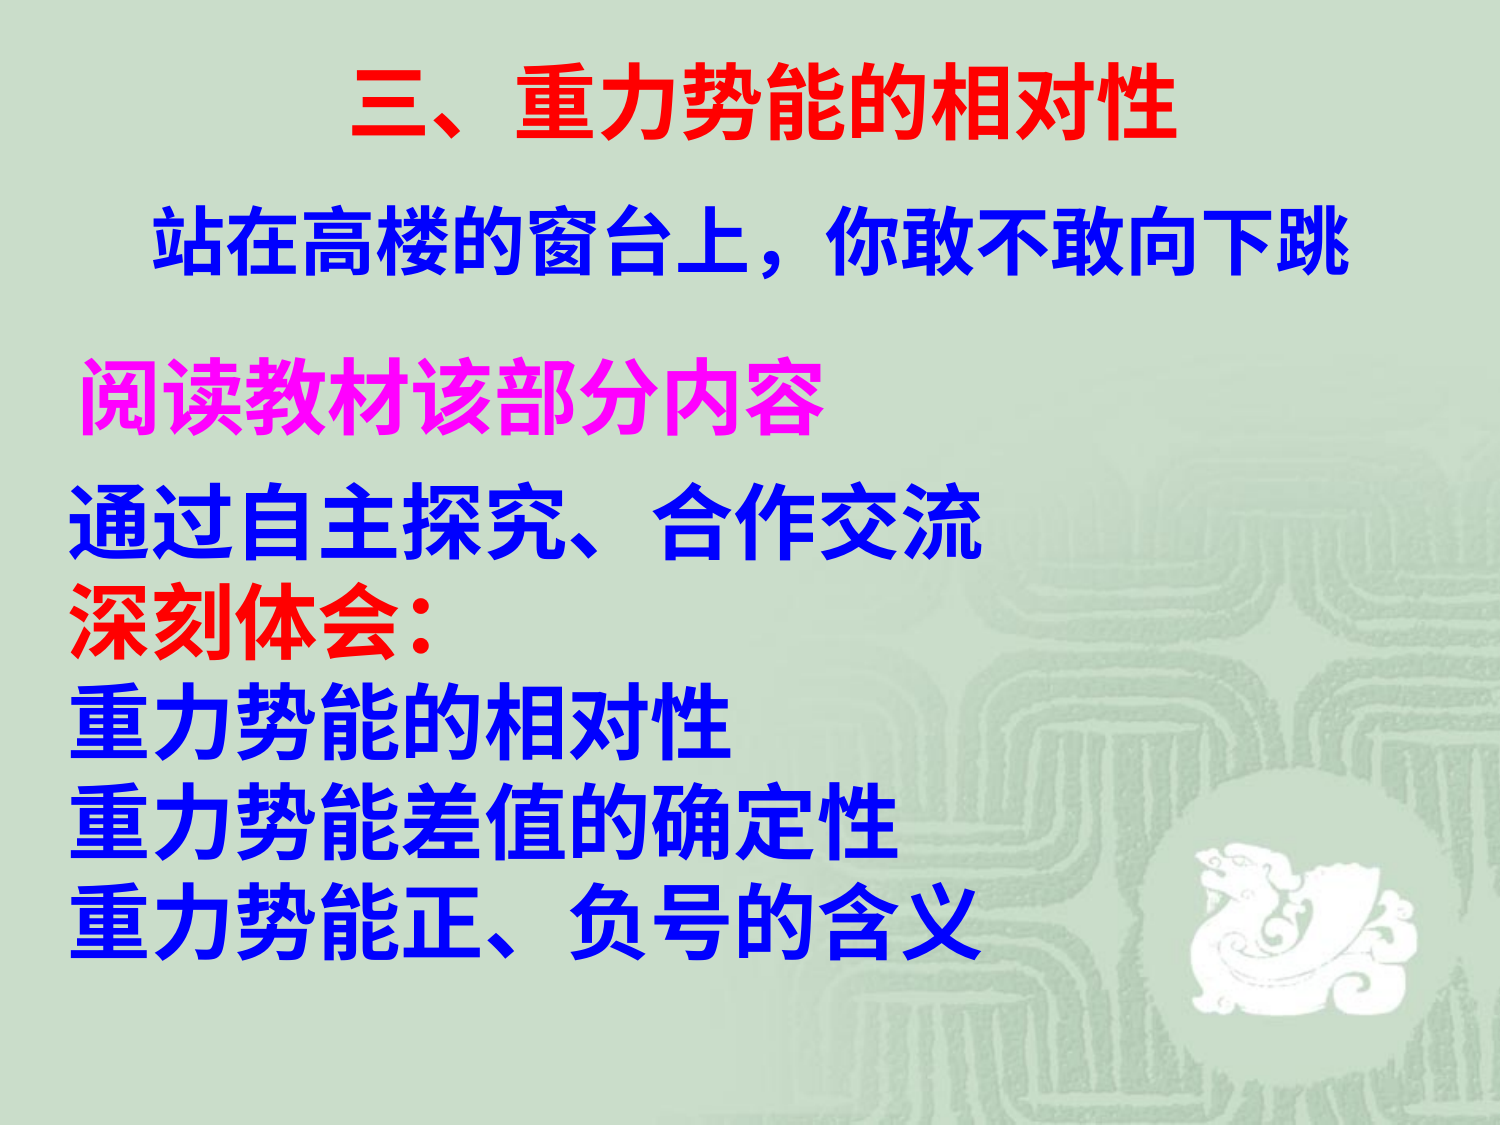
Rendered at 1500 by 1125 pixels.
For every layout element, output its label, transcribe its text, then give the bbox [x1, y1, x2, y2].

picture [0, 0, 1500, 1125]
text_box 阅读教材该部分内容 [63, 337, 843, 453]
text_box 通过自主探究、合作交流 深刻体会： 重力势能的相对性 重力势能差值的确定性 重力势能正、负号的含义 [53, 462, 1500, 978]
text_box 三、重力势能的相对性 [262, 42, 1265, 158]
text_box 站在高楼的窗台上，你敢不敢向下跳 [87, 187, 1413, 293]
